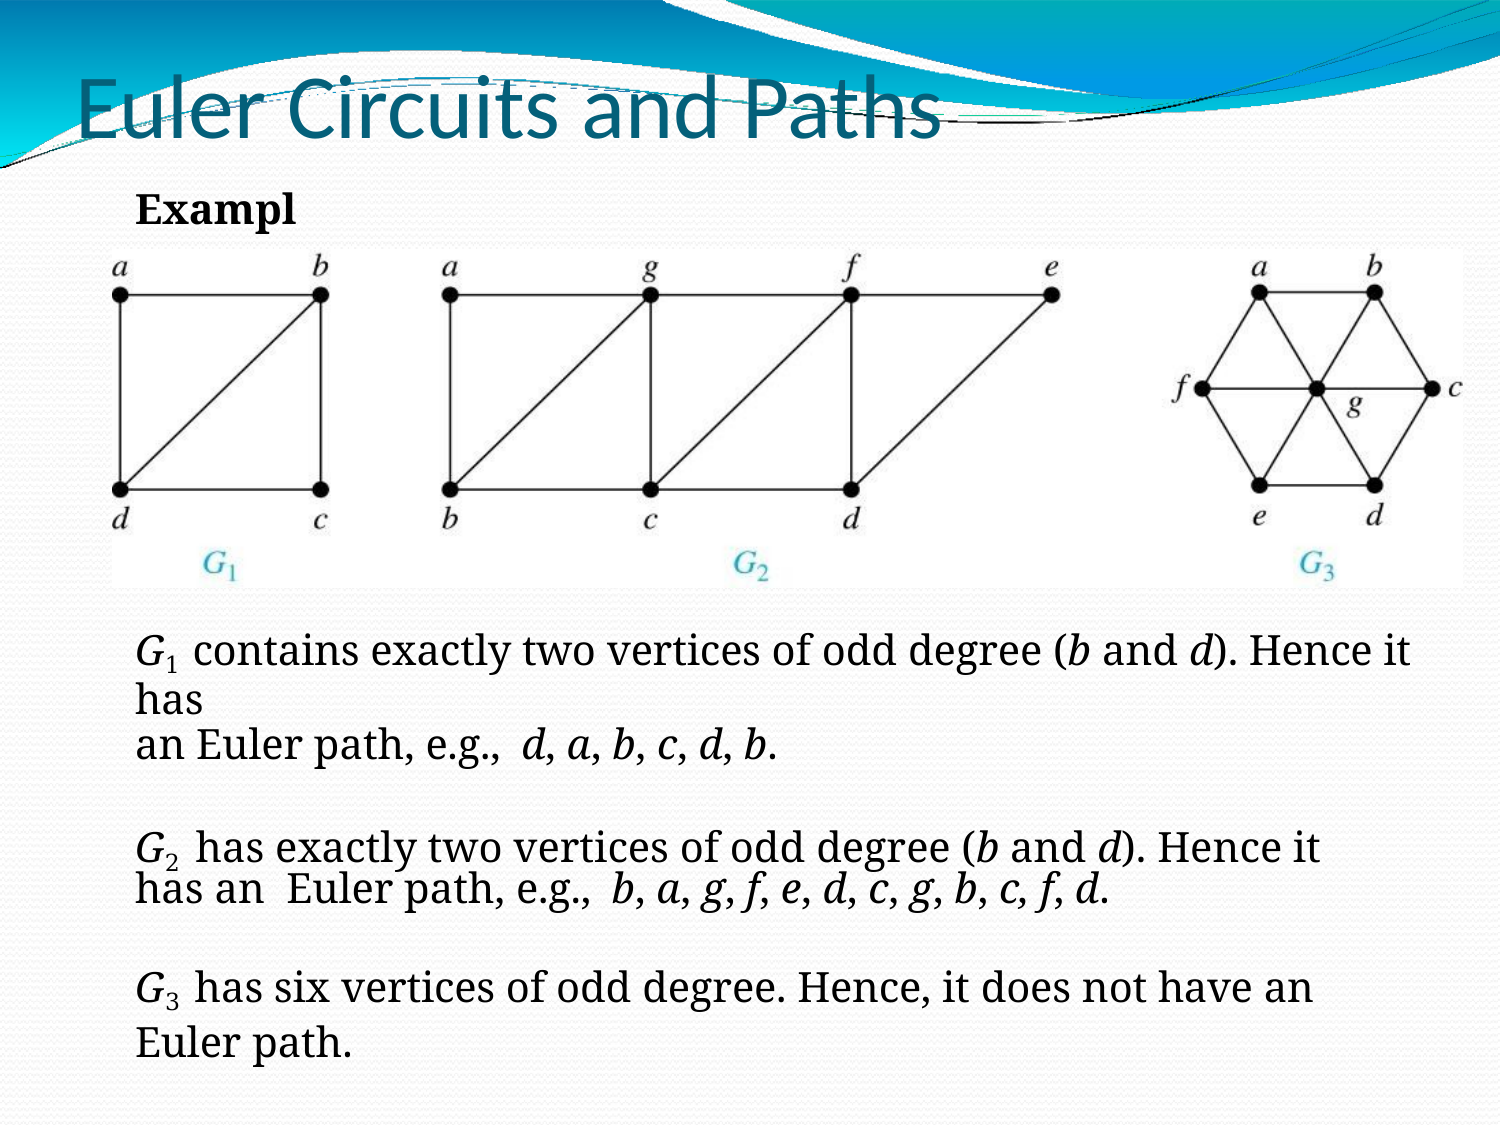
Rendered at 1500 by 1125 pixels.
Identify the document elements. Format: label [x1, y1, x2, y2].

text_box [0, 0, 1500, 1125]
picture [112, 249, 1463, 588]
